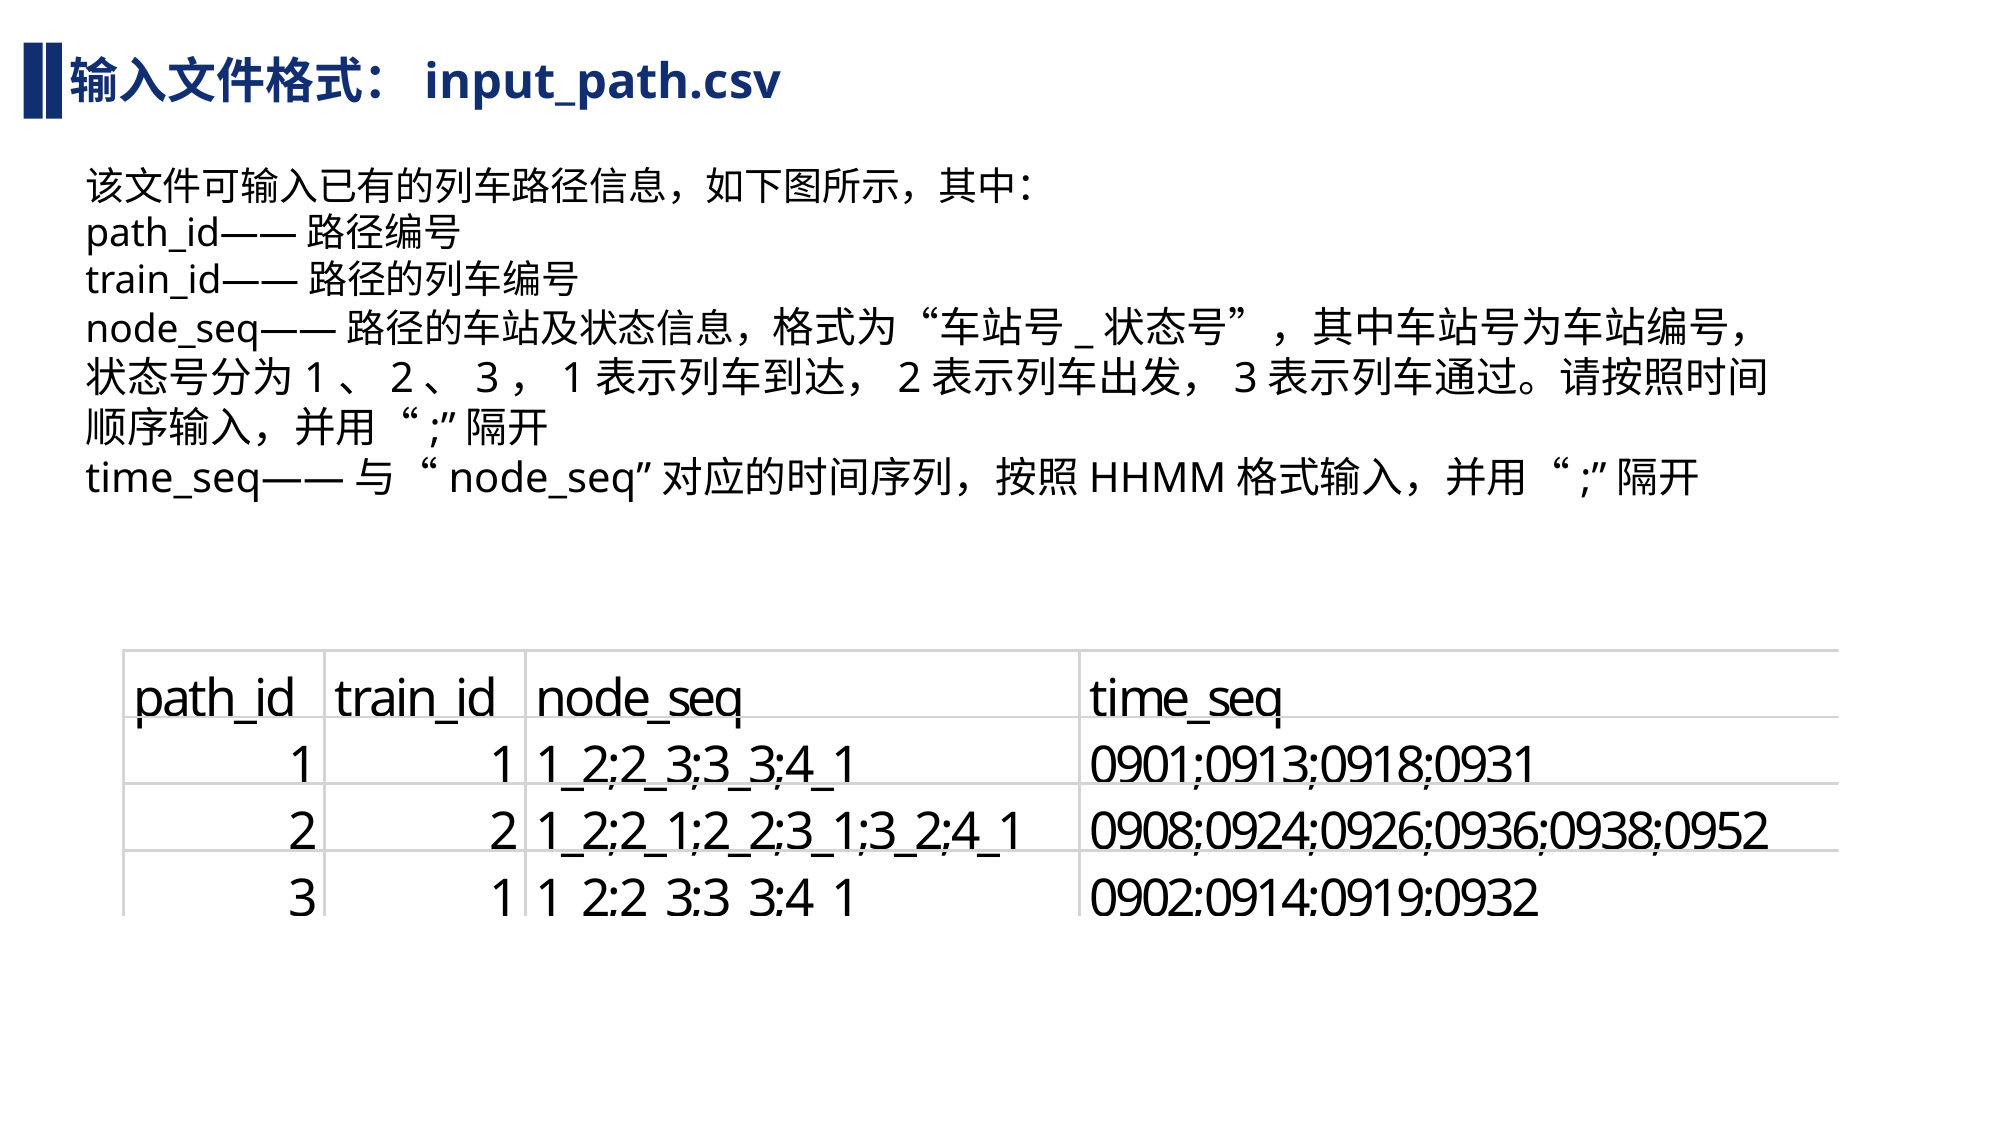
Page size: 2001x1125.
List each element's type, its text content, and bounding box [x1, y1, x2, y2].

text_box [22, 42, 44, 120]
text_box [45, 42, 63, 120]
text_box 输入文件格式：input_path.csv [63, 42, 1189, 117]
text_box 该文件可输入已有的列车路径信息，如下图所示，其中： path_id——路径编号 train_id——路径的列车编号 node_seq——路径的车站及状态信息，格式为“车站号_状态号”，其中车站号为车站编号，状态号分为1、2、3，1表示列车到达，2表示列车出发，3表示列车通过。请按照时间顺序输入，并用“;”隔开 time_seq——与“node_seq”对应的时间序列，按照HHMM格式输入，并用“;”隔开 [70, 153, 1819, 509]
picture [122, 649, 1842, 919]
